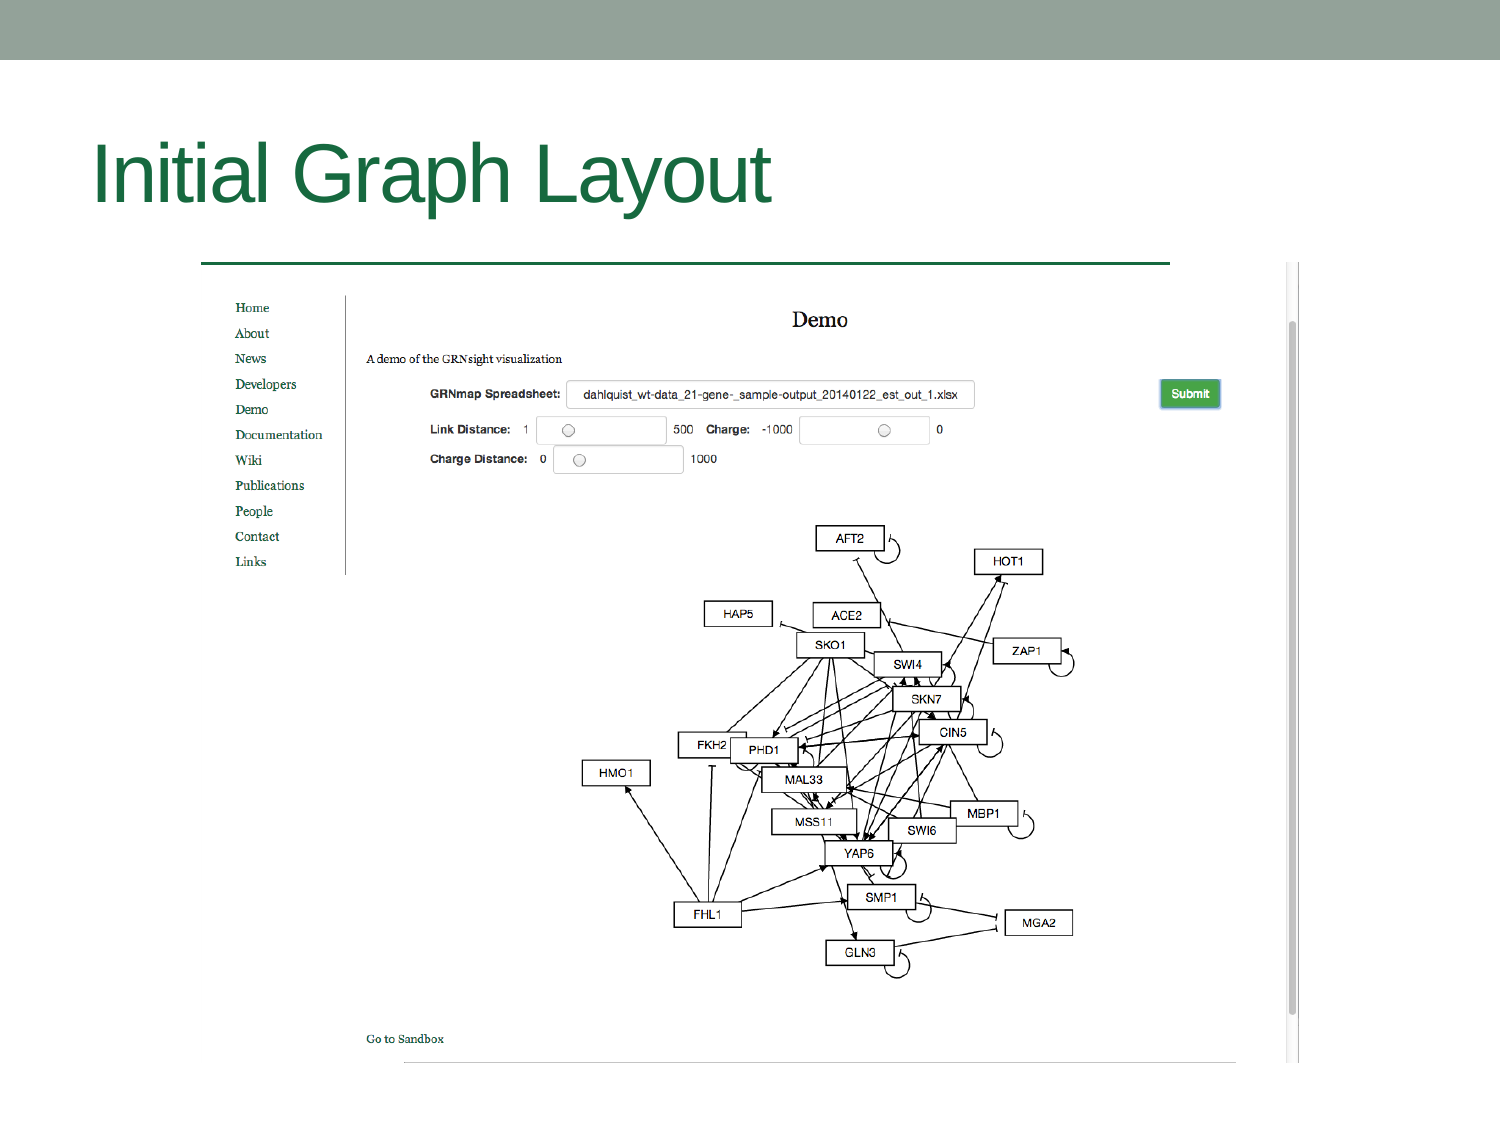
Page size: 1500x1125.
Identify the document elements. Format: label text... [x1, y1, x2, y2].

title Initial Graph Layout [75, 87, 1425, 250]
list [74, 262, 1426, 1063]
